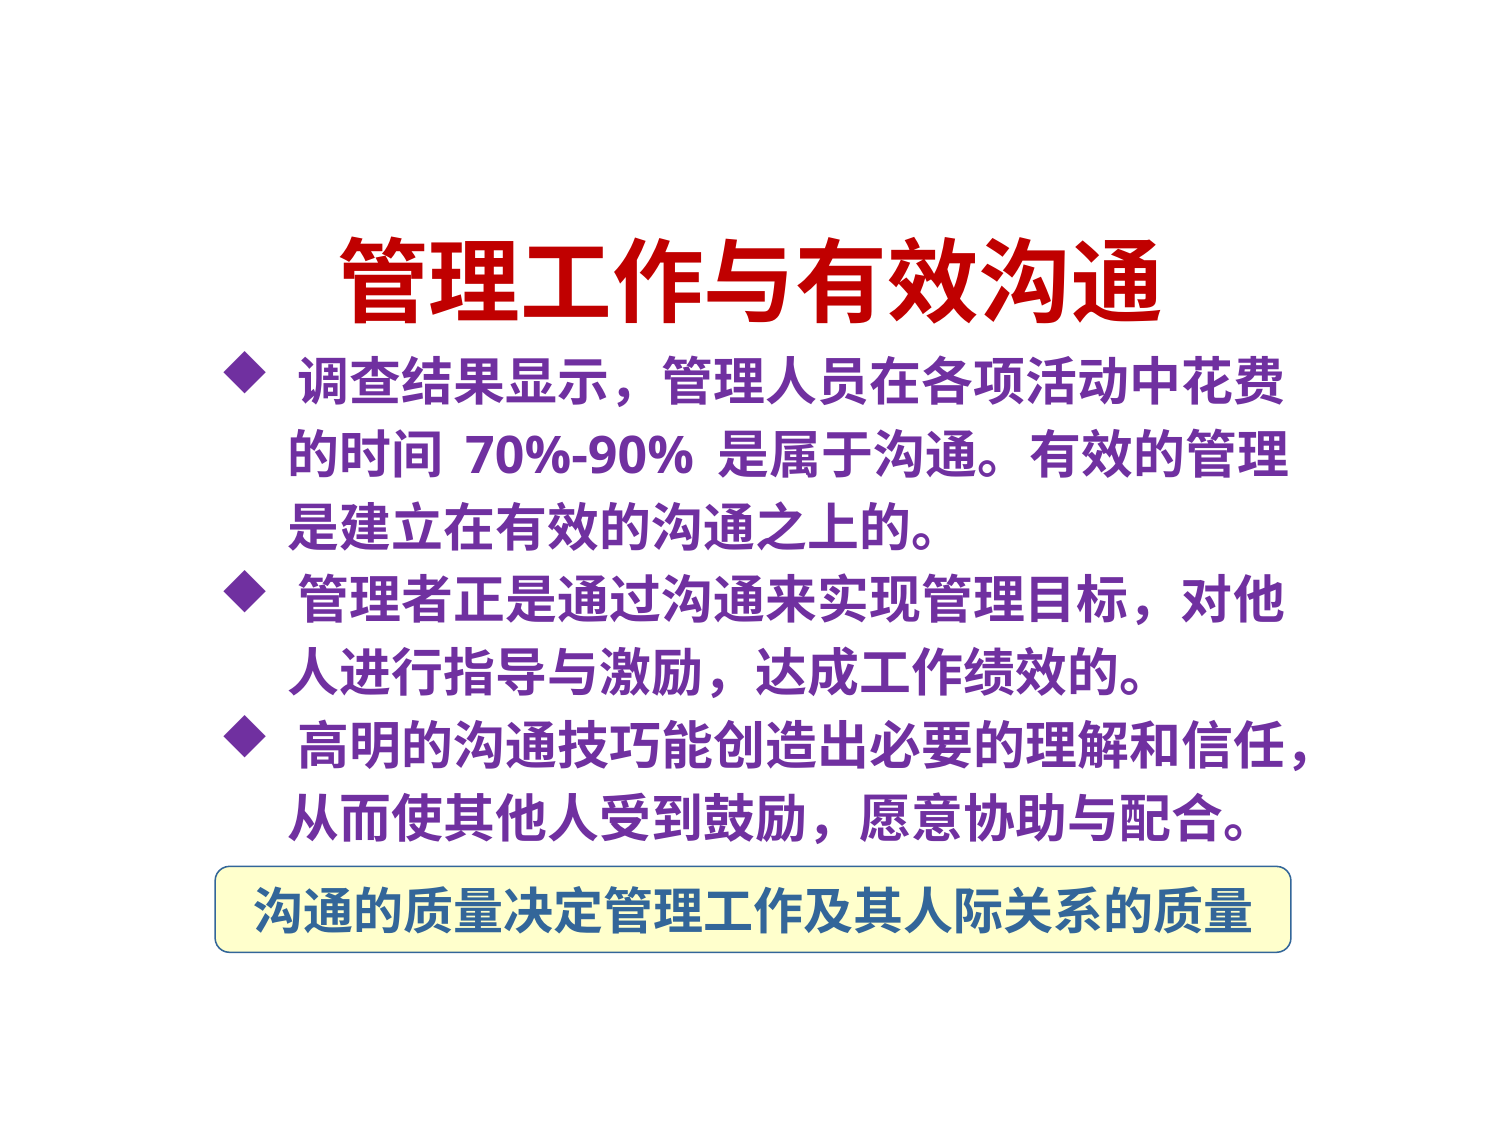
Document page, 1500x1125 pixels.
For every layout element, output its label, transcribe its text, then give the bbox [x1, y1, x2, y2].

text_box 沟通的质量决定管理工作及其人际关系的质量 [215, 866, 1291, 953]
title 管理工作与有效沟通 [219, 208, 1281, 340]
list 调查结果显示，管理人员在各项活动中花费 的时间 70%-90% 是属于沟通。有效的管理 是建立在有效的沟通之上的。 管理者正是通过沟通来实现管理目标，对他 人进行指导与激励，达成工作绩效的。 高明的沟通技巧能创造出必要的理解和信任， 从而使其他人受到鼓励，愿意协助与配合。 [204, 340, 1324, 917]
